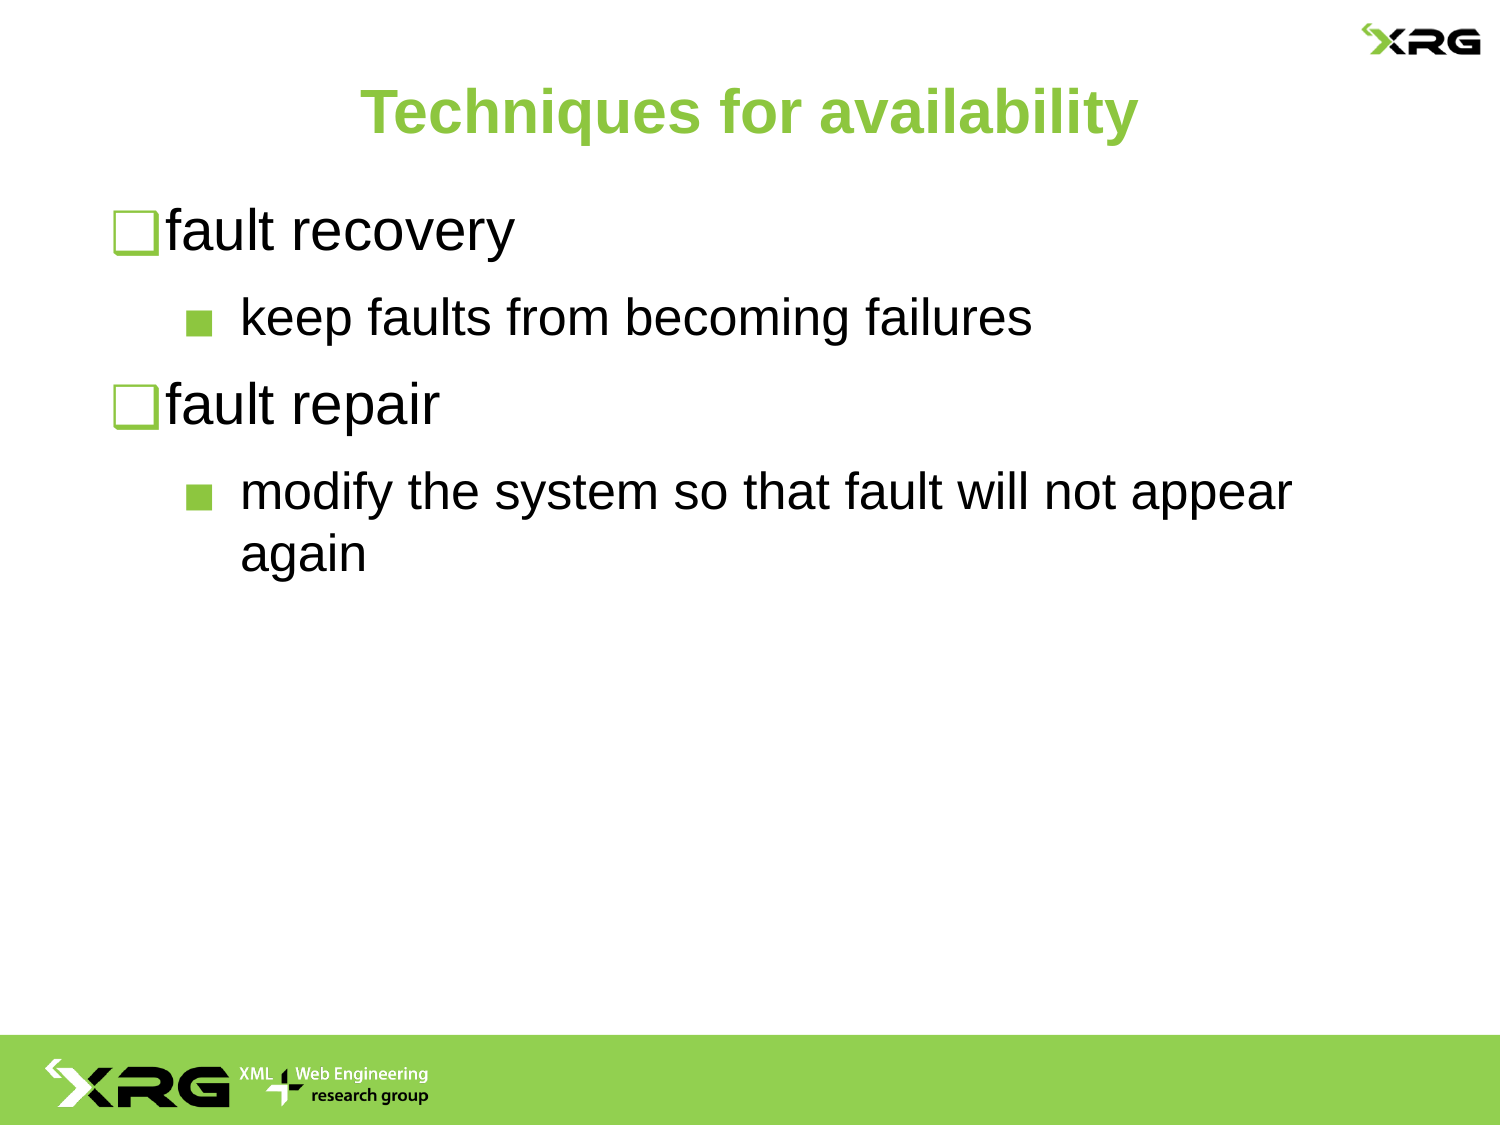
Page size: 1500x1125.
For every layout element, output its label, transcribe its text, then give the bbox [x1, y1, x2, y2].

title Techniques for availability [75, 45, 1425, 173]
picture [1357, 19, 1483, 60]
list fault recovery keep faults from becoming failures fault repair modify the system so that fault will not appear again [75, 184, 1425, 1005]
picture [37, 1054, 435, 1111]
